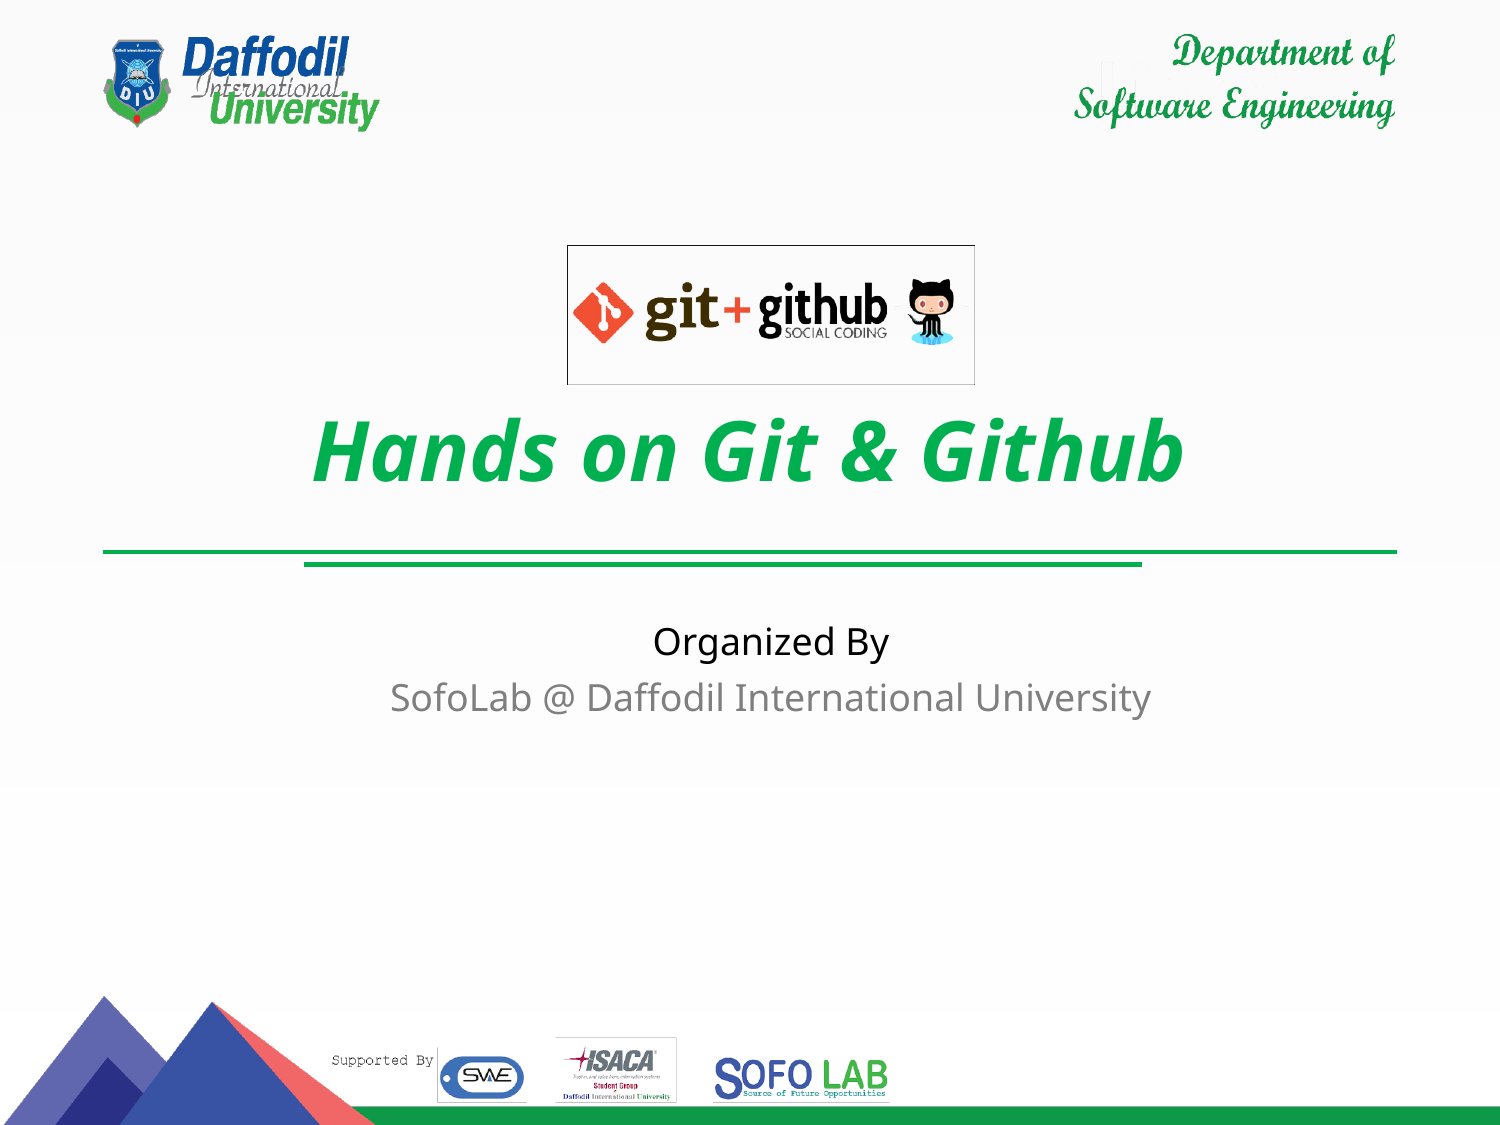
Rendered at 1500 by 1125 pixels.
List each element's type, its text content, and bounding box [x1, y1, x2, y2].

title Hands on Git & Github [120, 403, 1378, 507]
subtitle Organized By SofoLab @ Daffodil International University [208, 616, 1334, 778]
picture [0, 995, 1500, 1125]
picture [1072, 31, 1397, 132]
picture [103, 35, 380, 132]
picture [567, 245, 975, 385]
